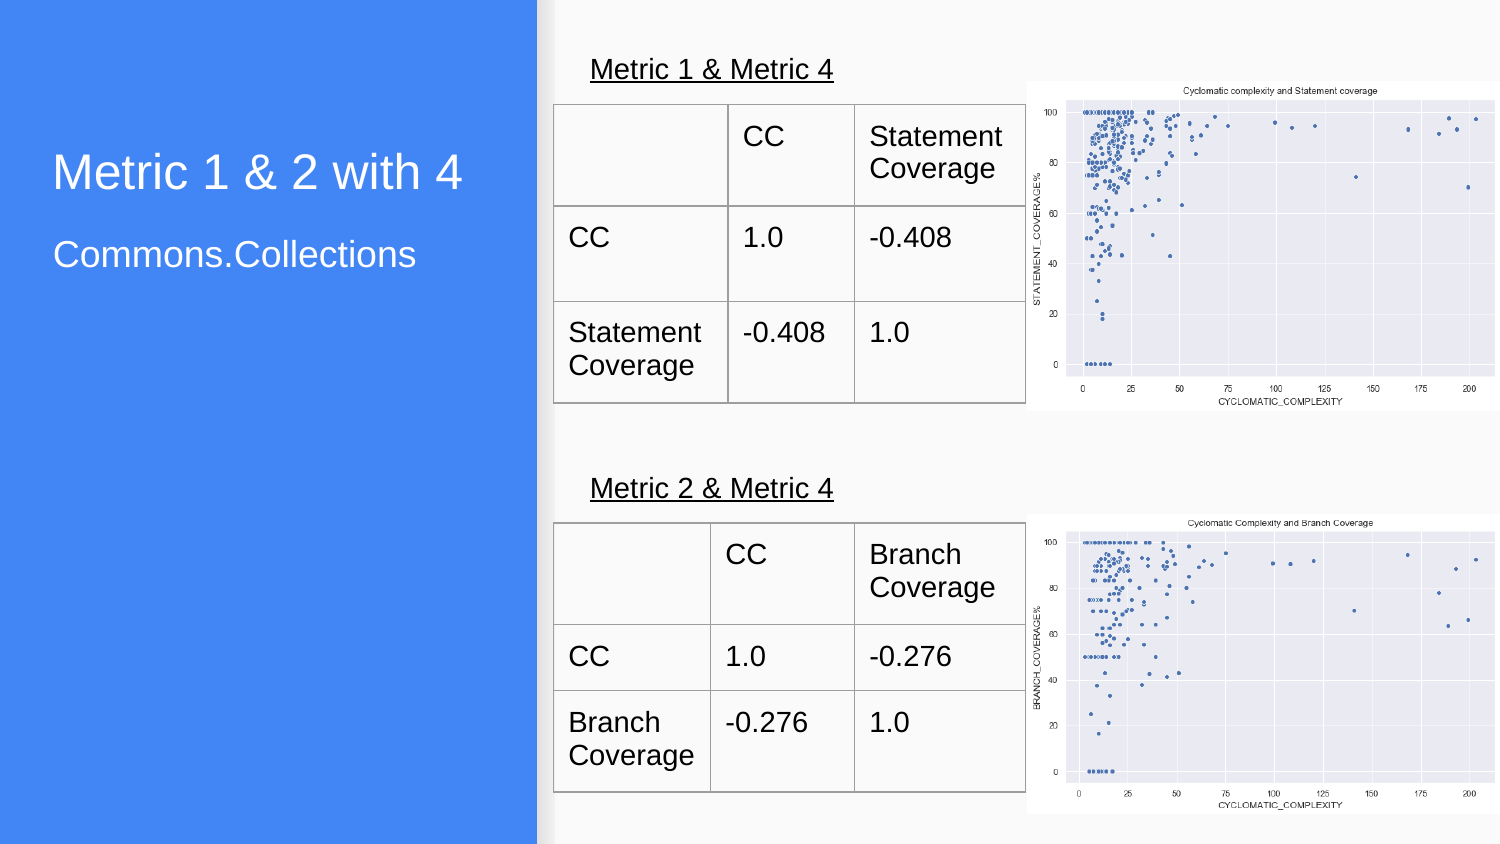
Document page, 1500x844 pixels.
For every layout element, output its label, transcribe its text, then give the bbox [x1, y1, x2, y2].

table_cell CC [554, 625, 710, 690]
table_header Branch Coverage [855, 524, 1022, 624]
table_cell Branch Coverage [554, 691, 710, 791]
table_header [554, 105, 727, 205]
table_cell 1.0 [729, 207, 854, 301]
table_cell -0.276 [711, 691, 854, 791]
picture [1027, 81, 1500, 412]
table_cell 1.0 [855, 691, 1022, 791]
table_header Statement Coverage [855, 105, 1022, 205]
table_header CC [729, 105, 854, 205]
table_cell -0.408 [729, 302, 854, 402]
table_cell 1.0 [711, 625, 854, 690]
picture [1027, 514, 1500, 814]
table_cell CC [554, 207, 727, 301]
table_cell Statement Coverage [554, 302, 727, 402]
text_box Metric 2 & Metric 4 [574, 454, 929, 523]
table_cell 1.0 [855, 302, 1022, 402]
text_box Metric 1 & Metric 4 [574, 35, 929, 105]
table_cell -0.408 [855, 207, 1022, 301]
table_header [554, 524, 710, 624]
title Commons.Collections [16, 220, 544, 290]
table_cell -0.276 [855, 625, 1022, 690]
title Metric 1 & 2 with 4 [37, 58, 498, 216]
table_header CC [711, 524, 854, 624]
